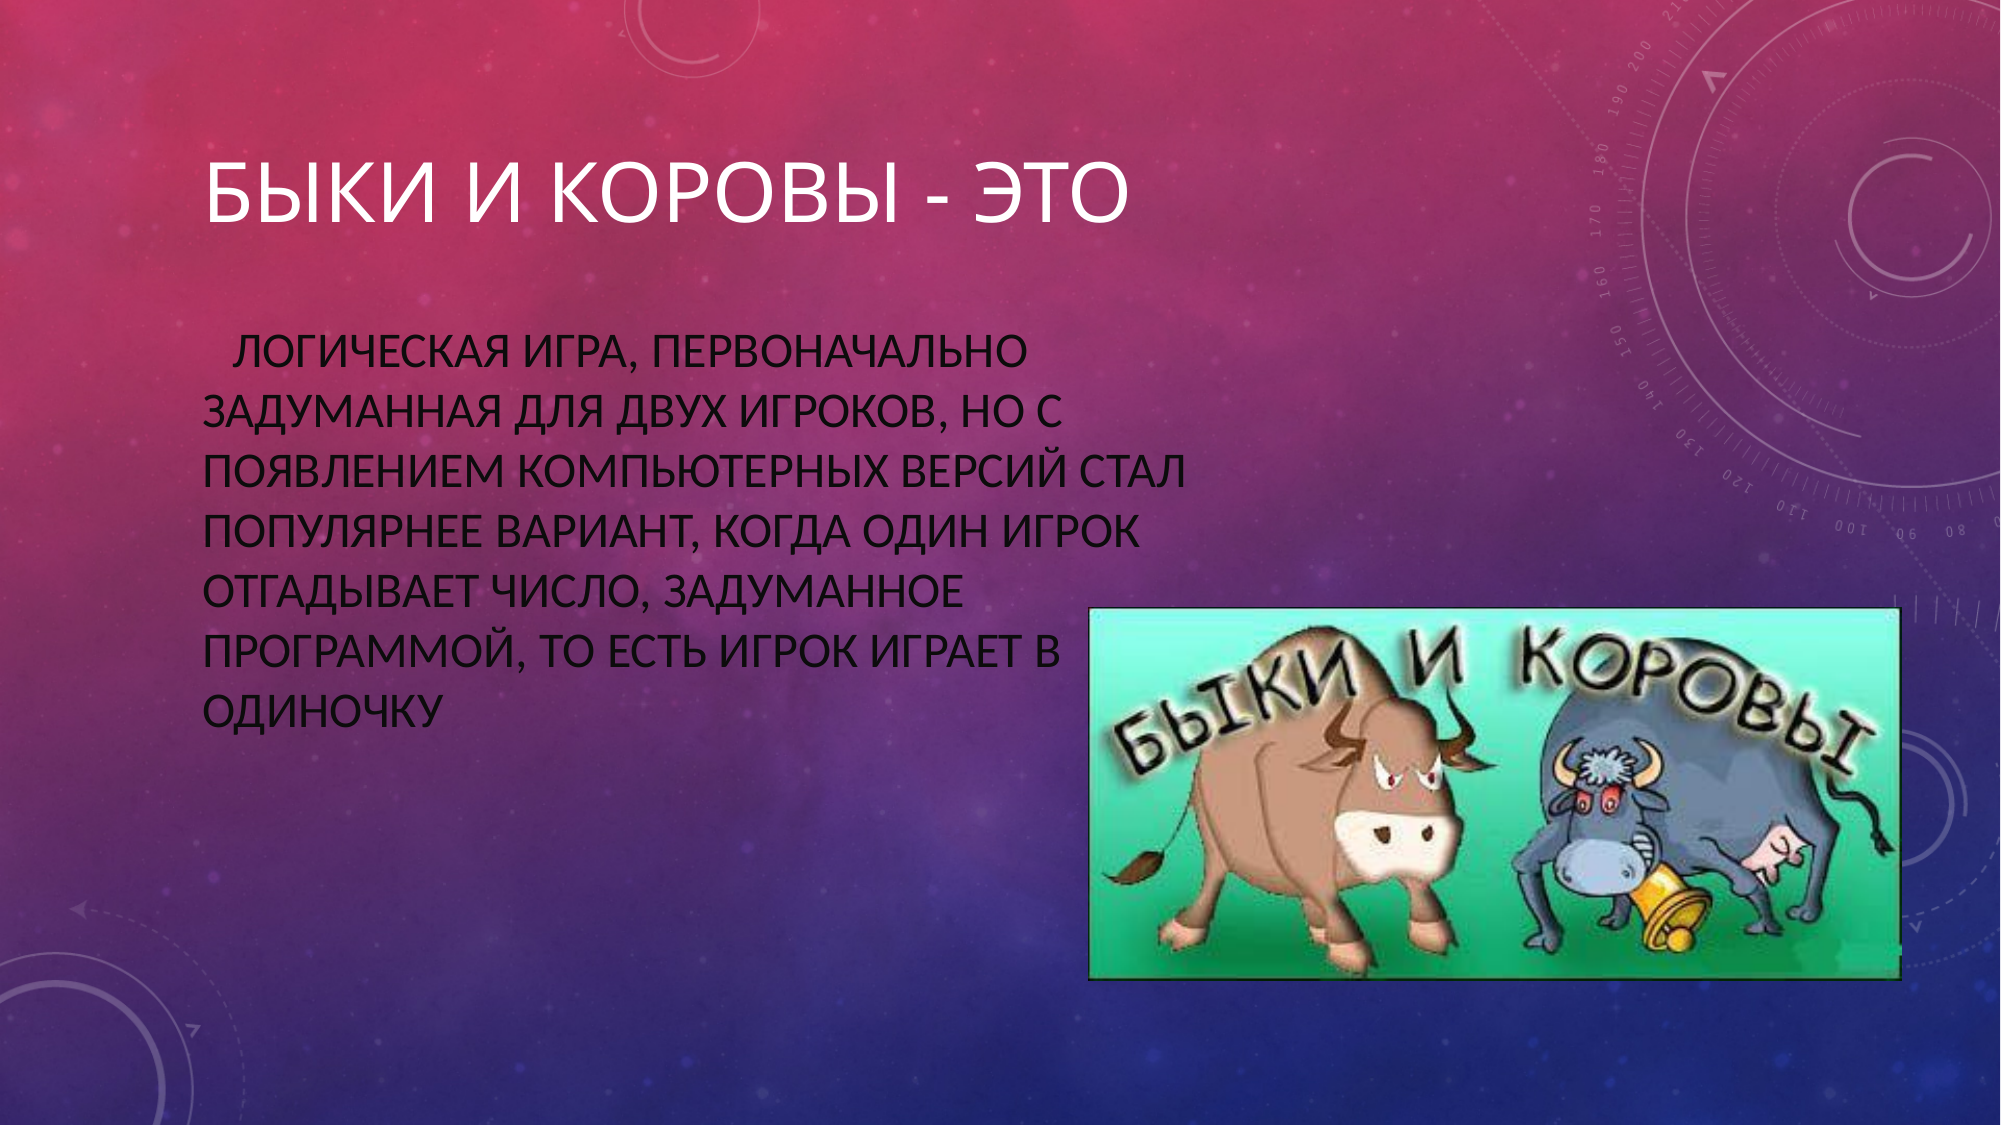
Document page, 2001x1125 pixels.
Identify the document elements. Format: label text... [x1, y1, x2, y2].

title Быки и коровы - это [187, 48, 1813, 247]
picture [0, 0, 2001, 1125]
list Логическая игра, первоначально задуманная для двух игроков, но с появлением компьютерных версий стал популярнее вариант, когда один игрок отгадывает число, задуманное программой, то есть игрок играет в одиночку [187, 310, 1241, 952]
